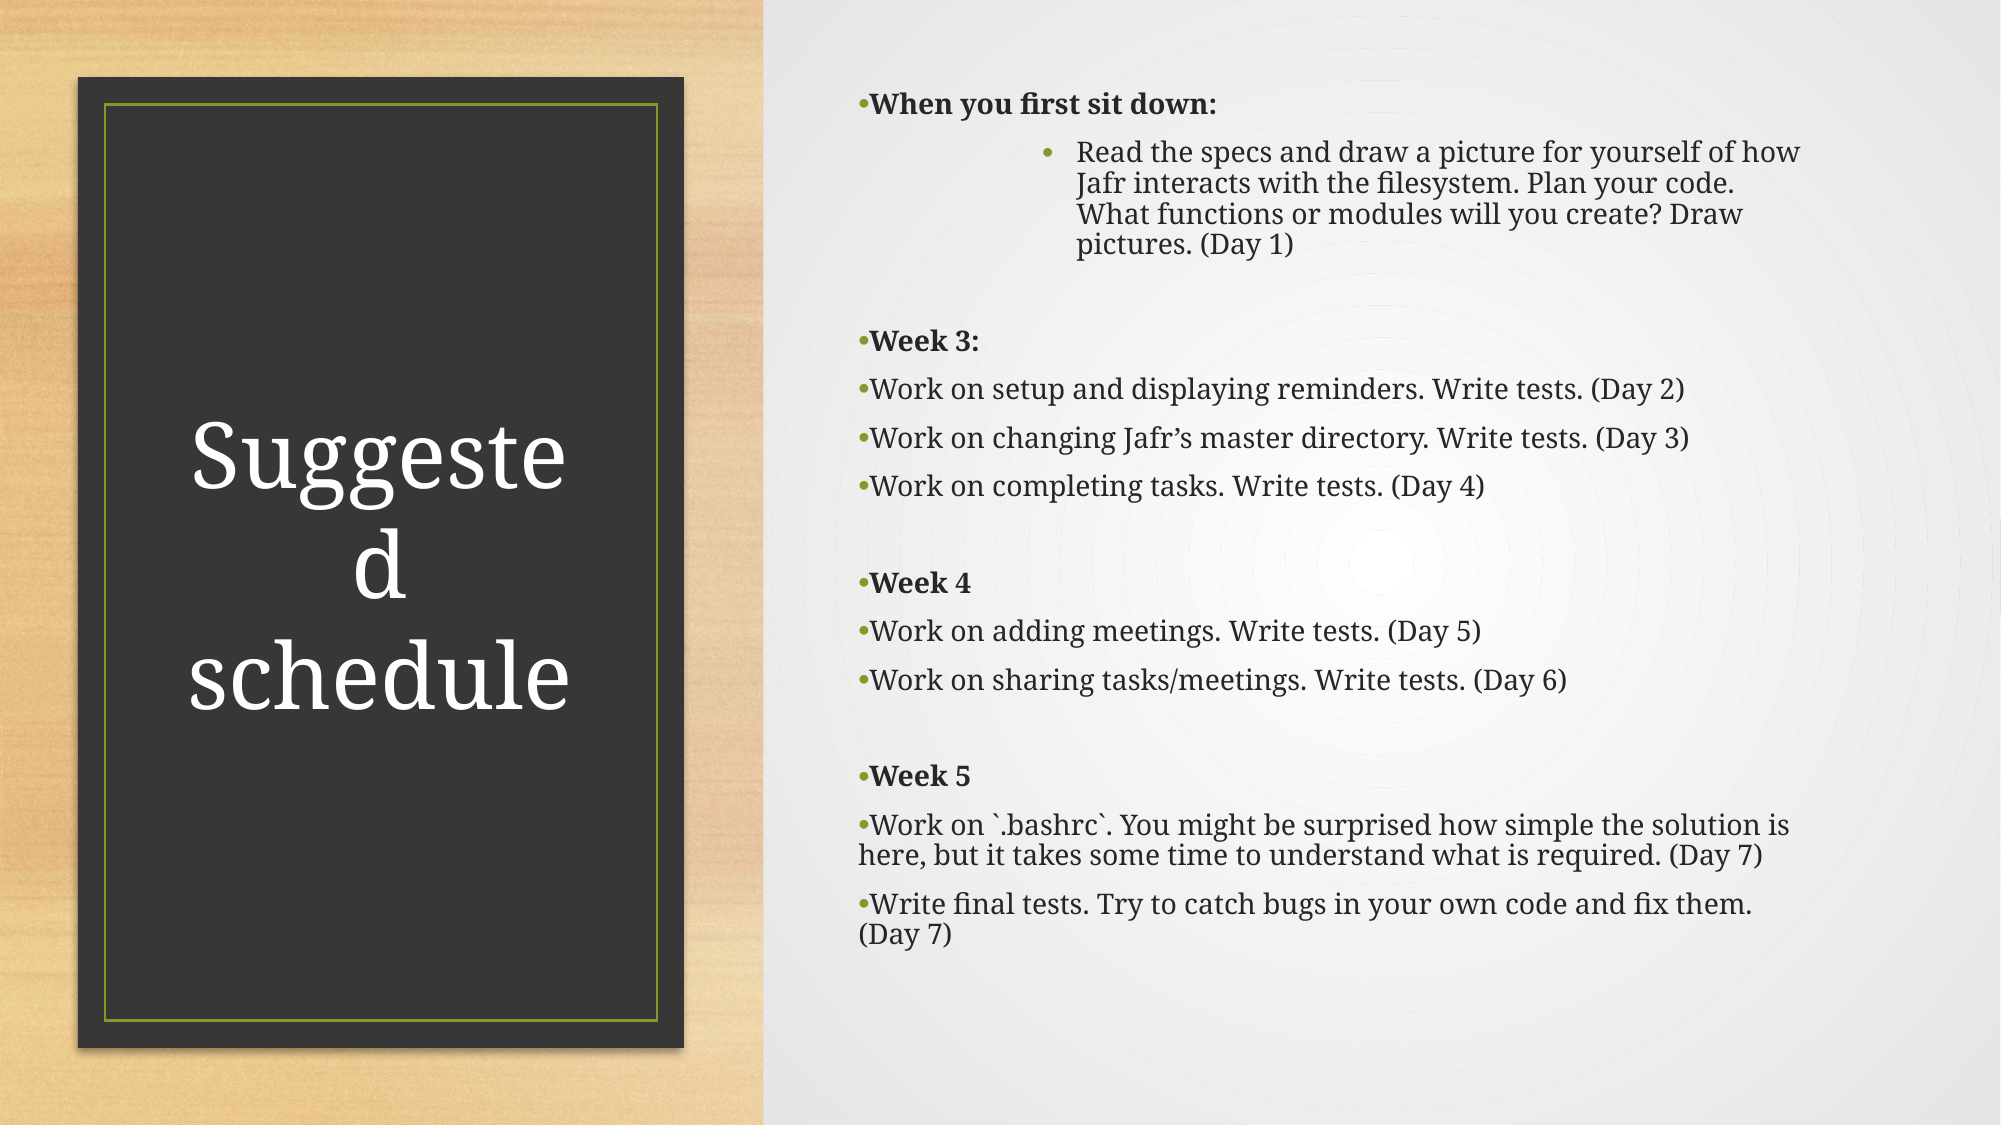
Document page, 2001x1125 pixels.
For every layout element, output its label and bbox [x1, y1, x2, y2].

text_box [0, 0, 2000, 1125]
